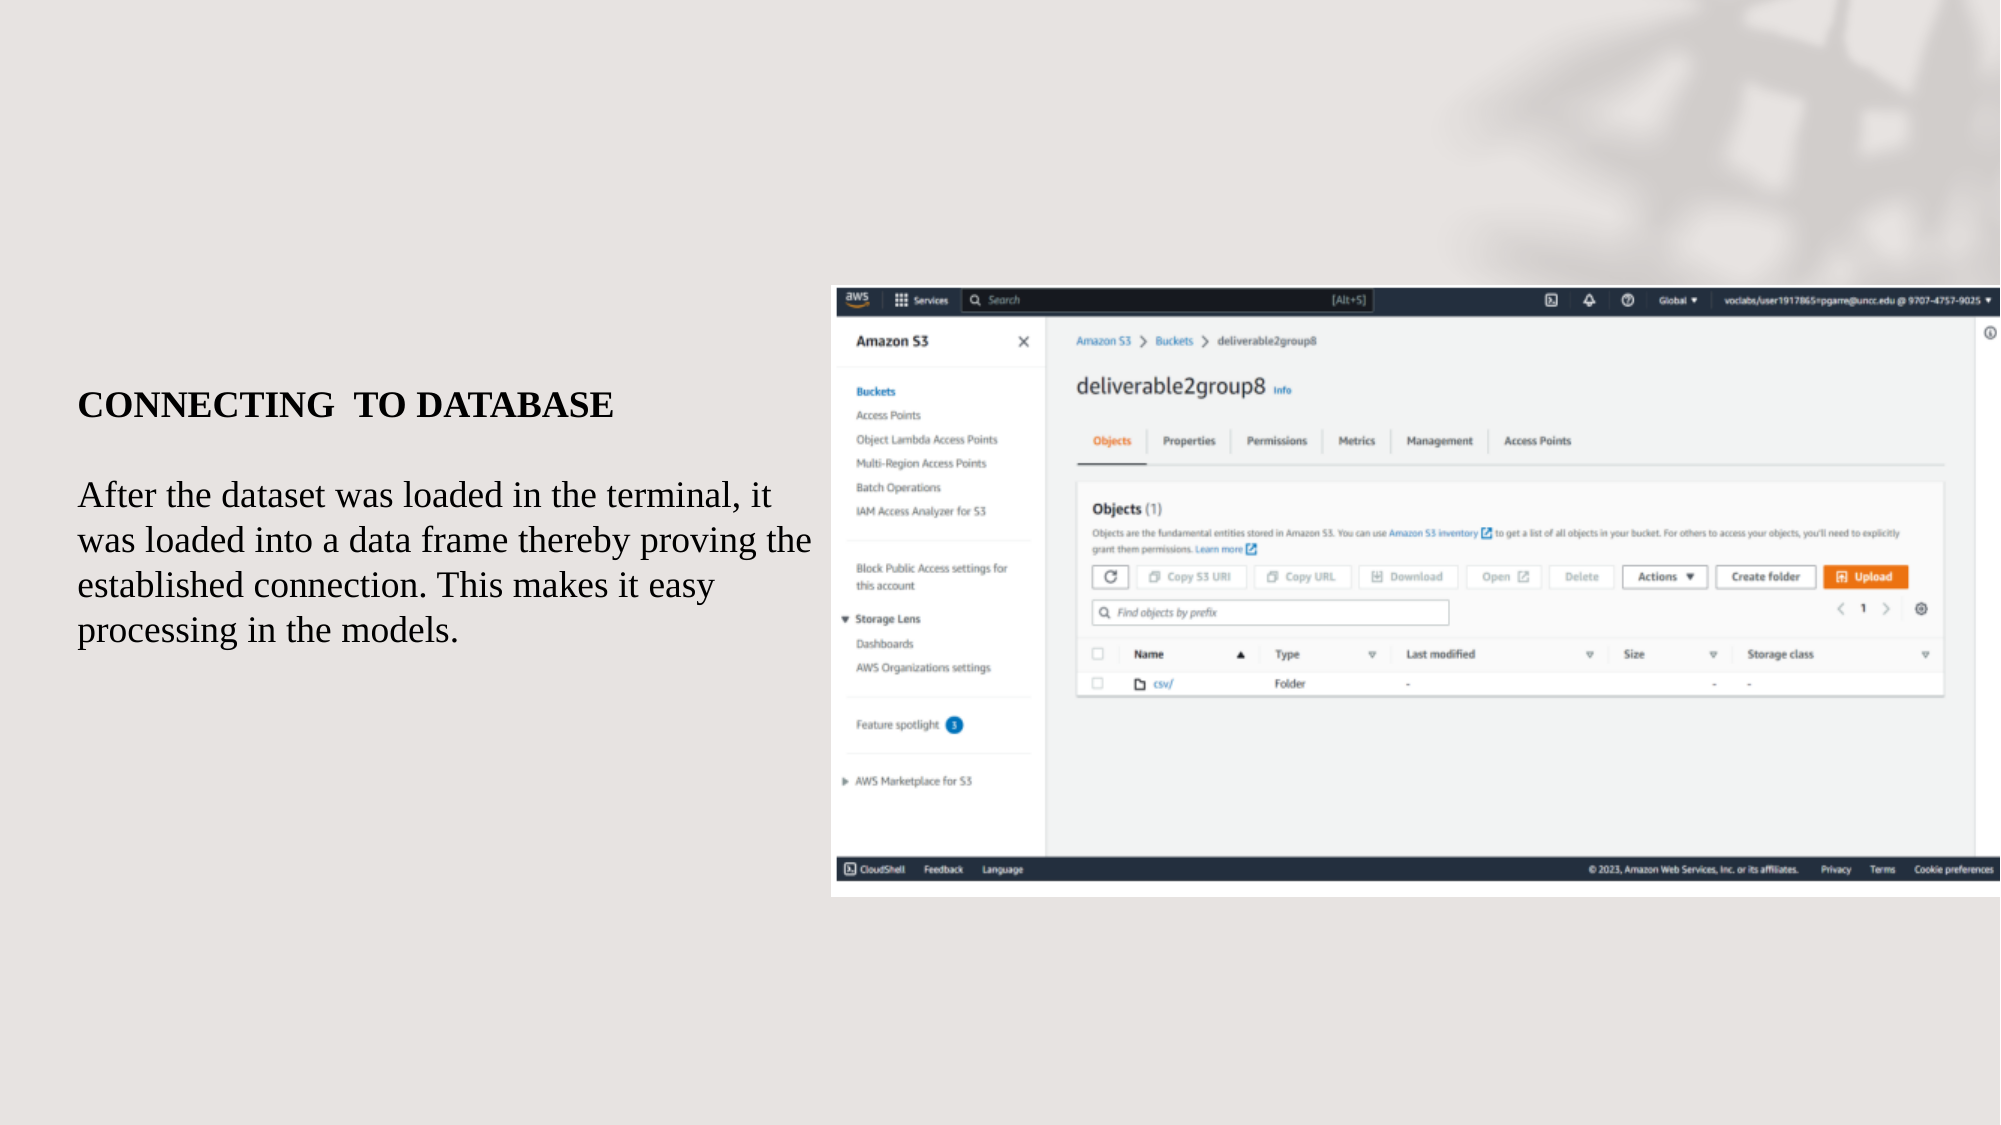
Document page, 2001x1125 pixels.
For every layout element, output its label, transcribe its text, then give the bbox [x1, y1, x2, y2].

text_box CONNECTING TO DATABASE After the dataset was loaded in the terminal, it was loaded into a data frame thereby proving the established connection. This makes it easy processing in the models. [62, 372, 831, 658]
picture [831, 285, 2000, 897]
